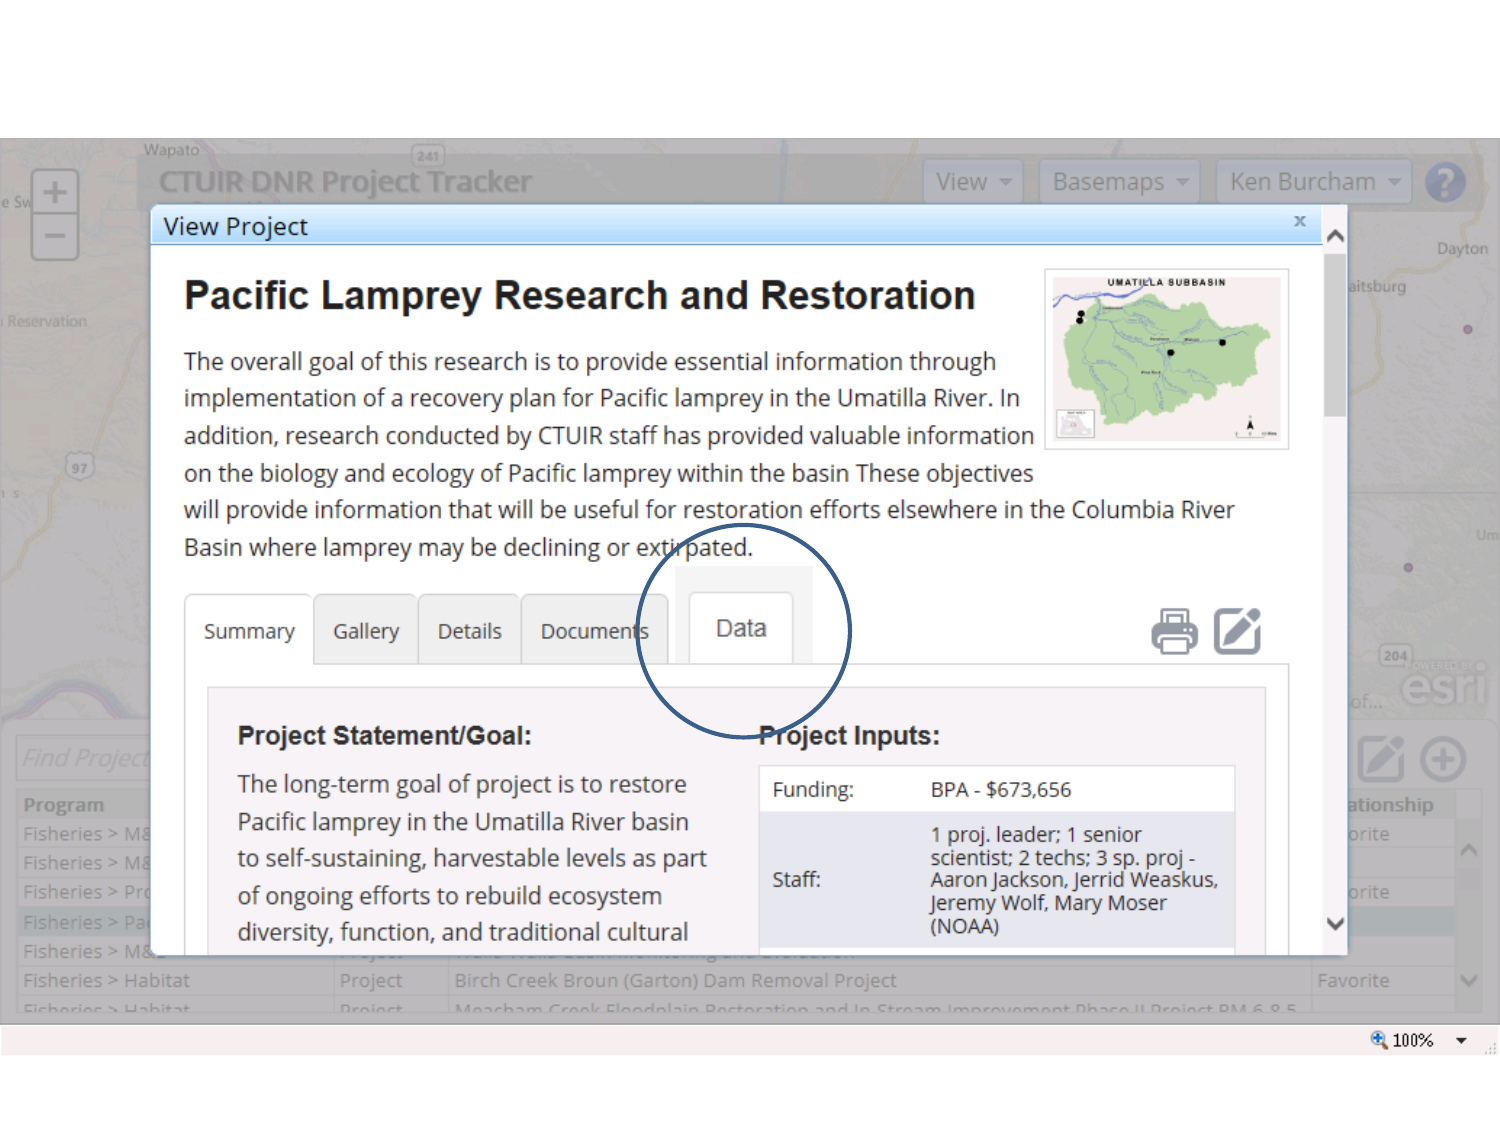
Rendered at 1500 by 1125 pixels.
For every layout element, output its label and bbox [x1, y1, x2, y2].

picture [0, 138, 1500, 1058]
